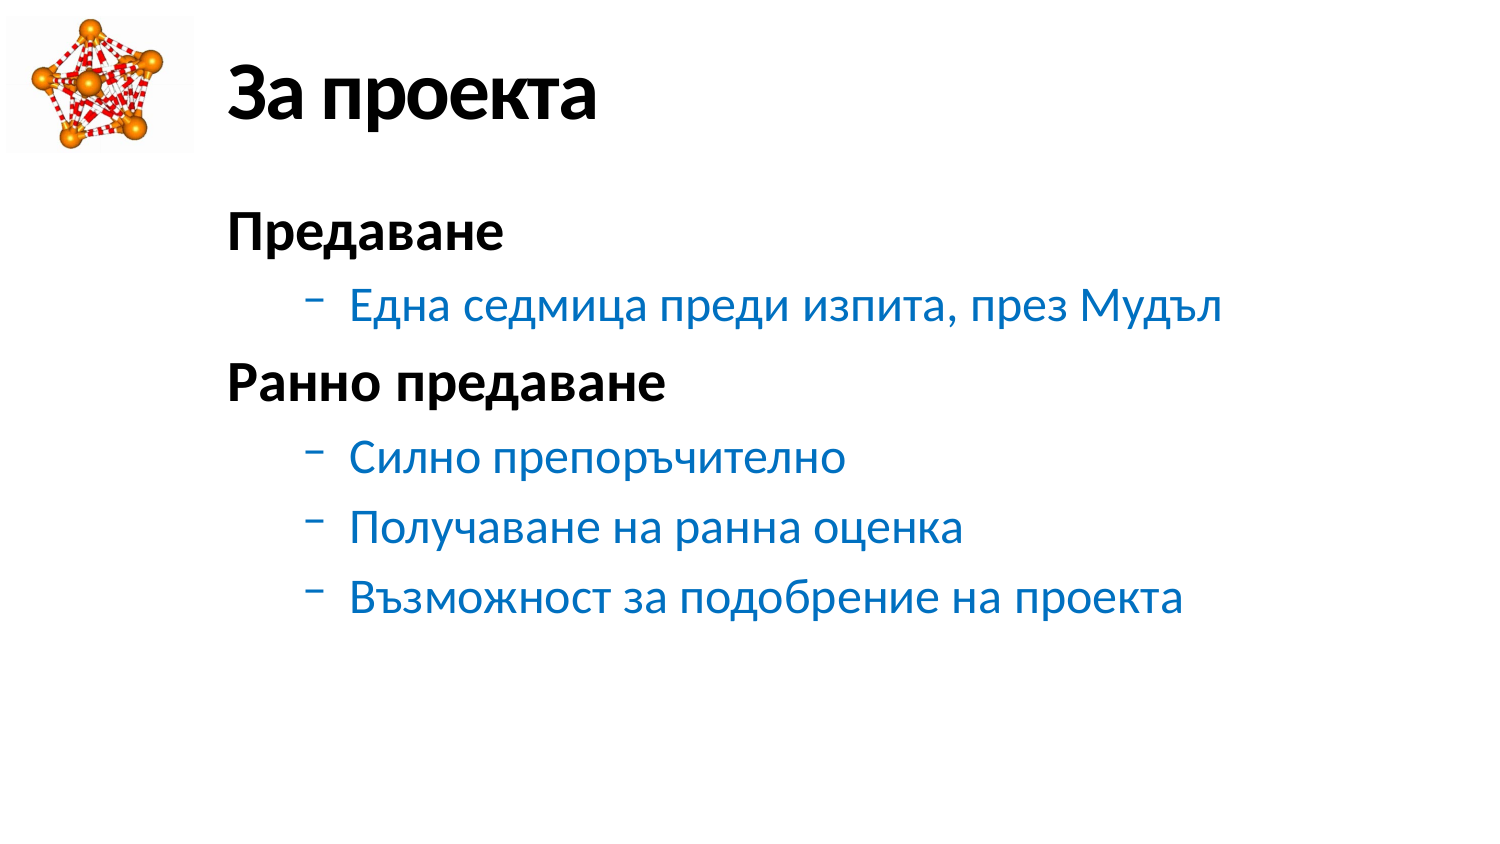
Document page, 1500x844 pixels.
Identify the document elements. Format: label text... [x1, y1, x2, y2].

title За проекта [212, 21, 1500, 150]
picture [6, 16, 194, 153]
list Предаване Една седмица преди изпита, през Мудъл Ранно предаване Силно препоръчително Получаване на ранна оценка Възможност за подобрение на проекта [212, 184, 1500, 797]
